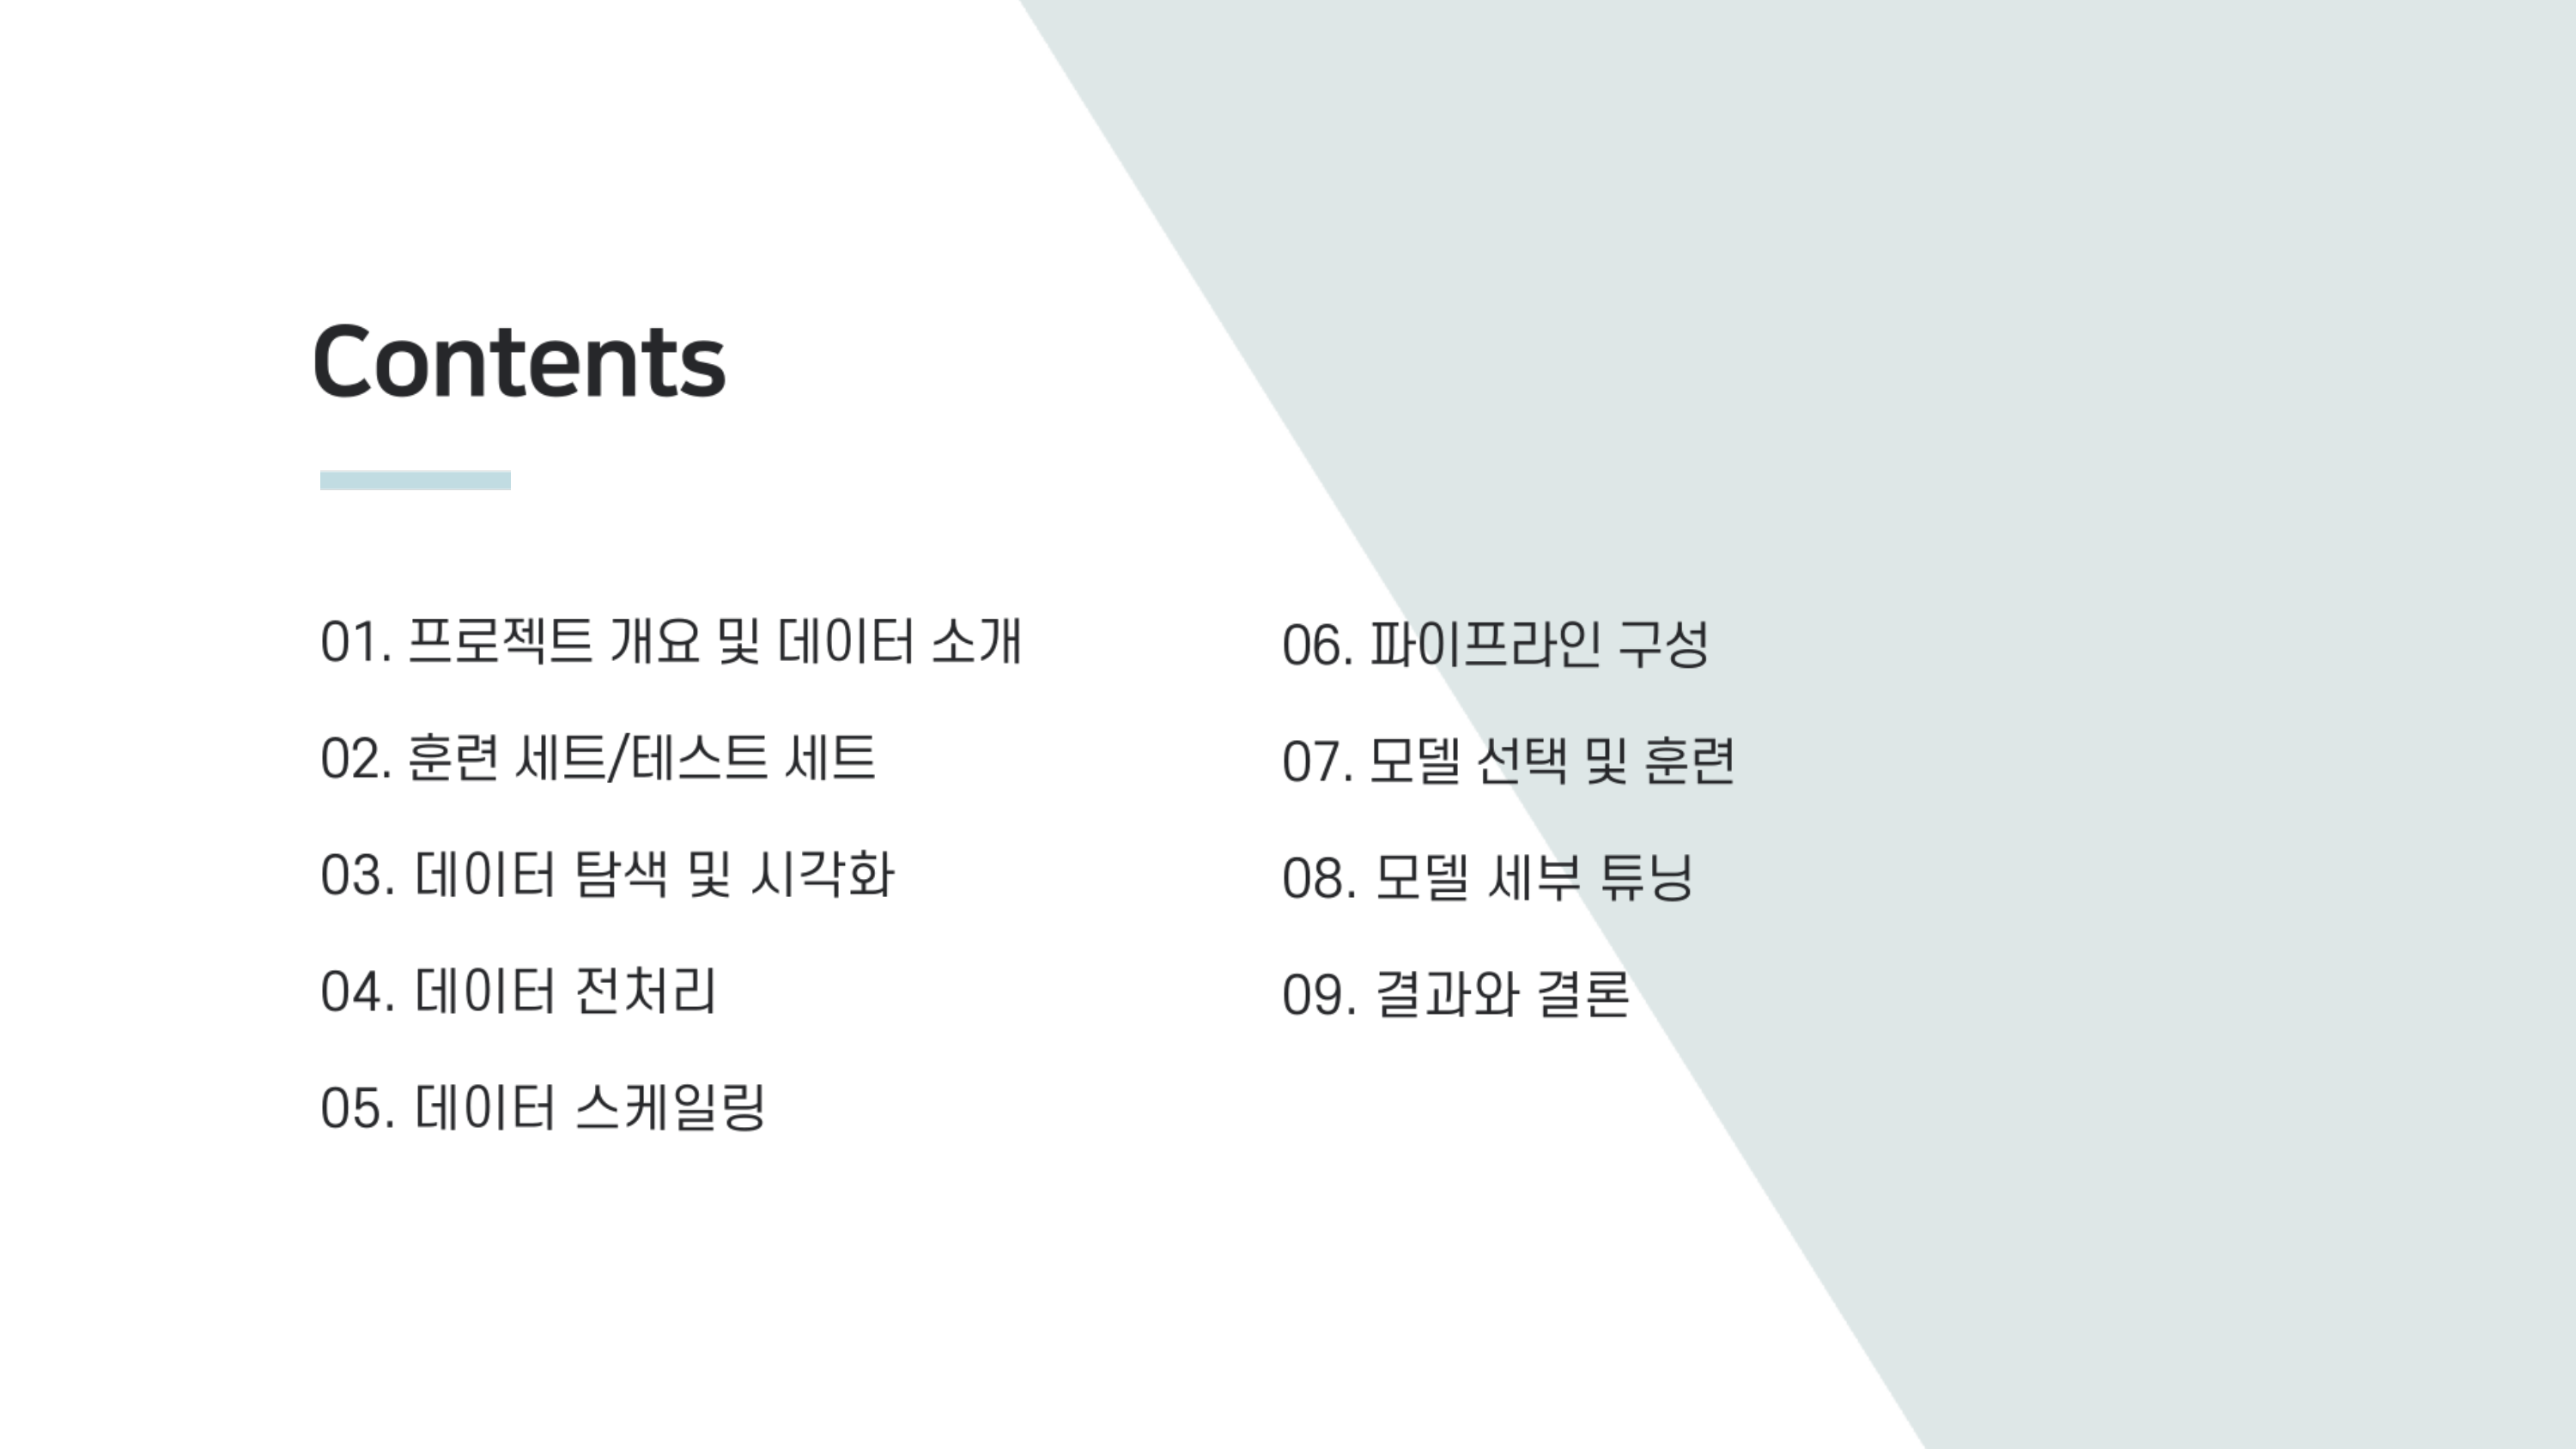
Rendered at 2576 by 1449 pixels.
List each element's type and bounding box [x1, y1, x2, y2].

picture [304, 590, 1072, 1189]
picture [1022, 0, 1787, 1075]
picture [276, 241, 826, 513]
text_box [320, 445, 512, 516]
text_box [1458, 0, 2576, 1449]
